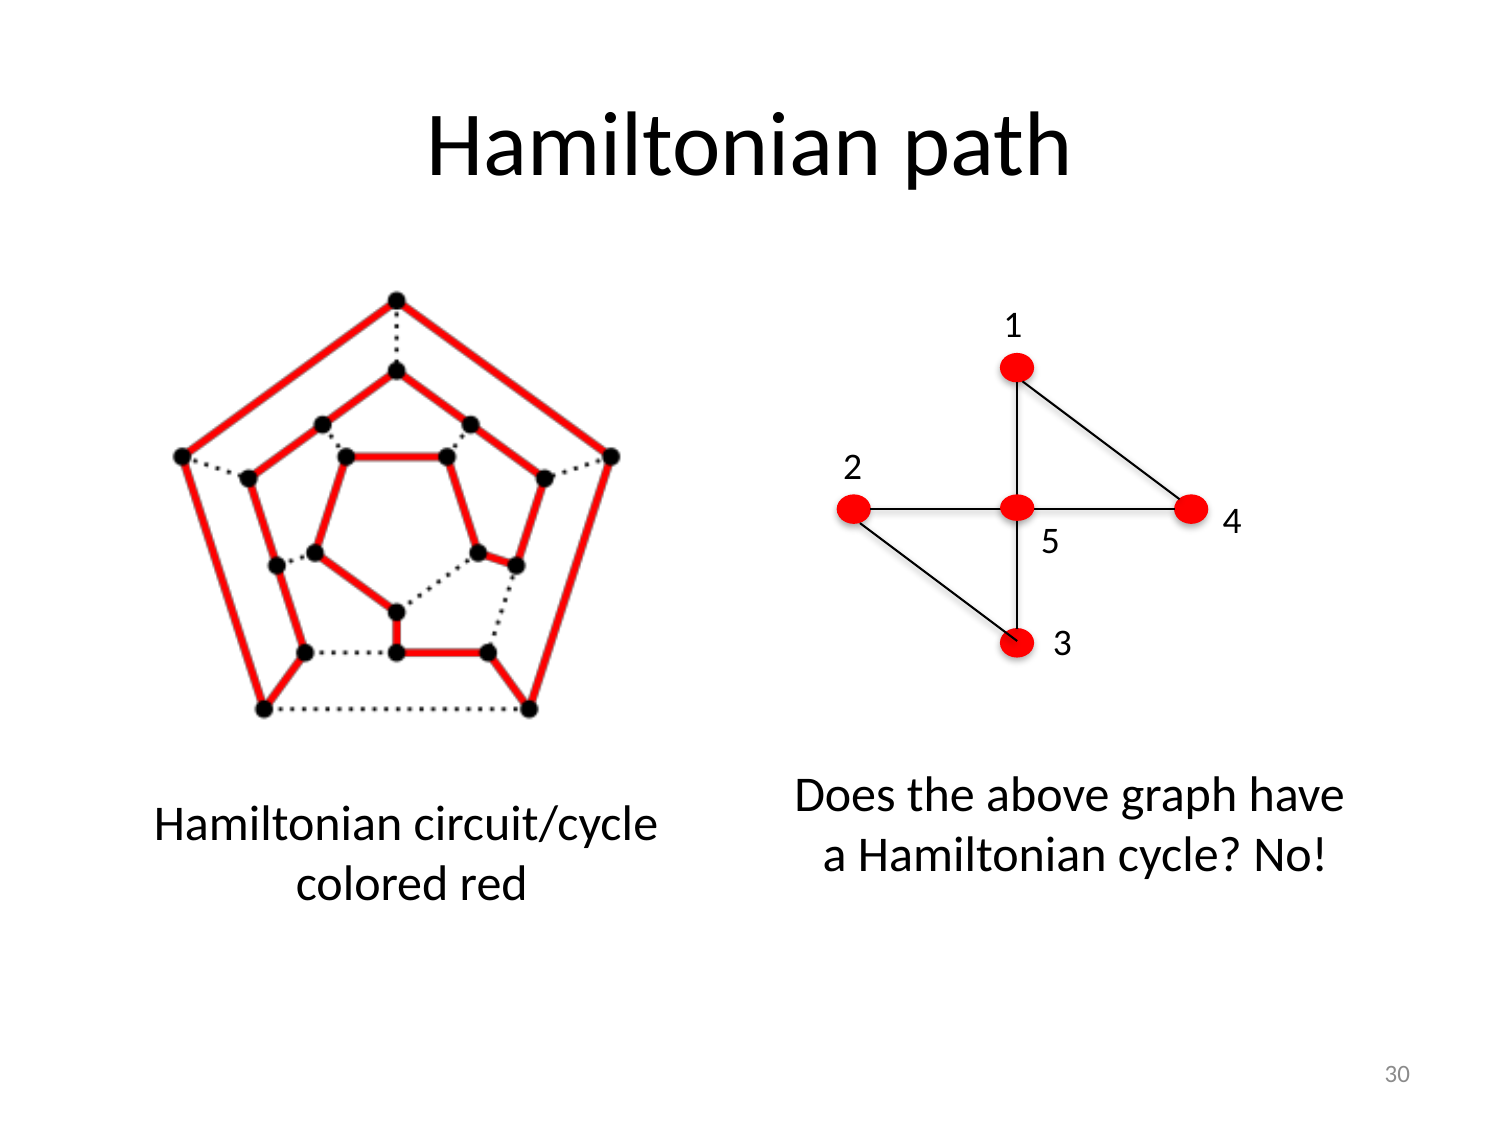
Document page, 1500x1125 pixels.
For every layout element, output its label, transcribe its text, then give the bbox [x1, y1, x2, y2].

text_box [1176, 494, 1207, 524]
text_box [1022, 381, 1180, 500]
picture [167, 285, 627, 726]
text_box 4 [1207, 488, 1257, 548]
text_box 1 [988, 293, 1038, 353]
slide_number 30 [1074, 1042, 1425, 1103]
text_box [999, 353, 1035, 383]
text_box [836, 495, 871, 524]
text_box 5 [1026, 519, 1075, 569]
text_box Does the above graph have a Hamiltonian cycle? No! [779, 754, 1372, 889]
text_box 3 [1038, 610, 1087, 671]
text_box [1001, 494, 1017, 503]
text_box [1002, 629, 1035, 658]
text_box 2 [828, 434, 878, 495]
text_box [859, 522, 1018, 642]
text_box Hamiltonian circuit/cycle colored red [139, 783, 685, 919]
title Hamiltonian path [75, 45, 1425, 233]
